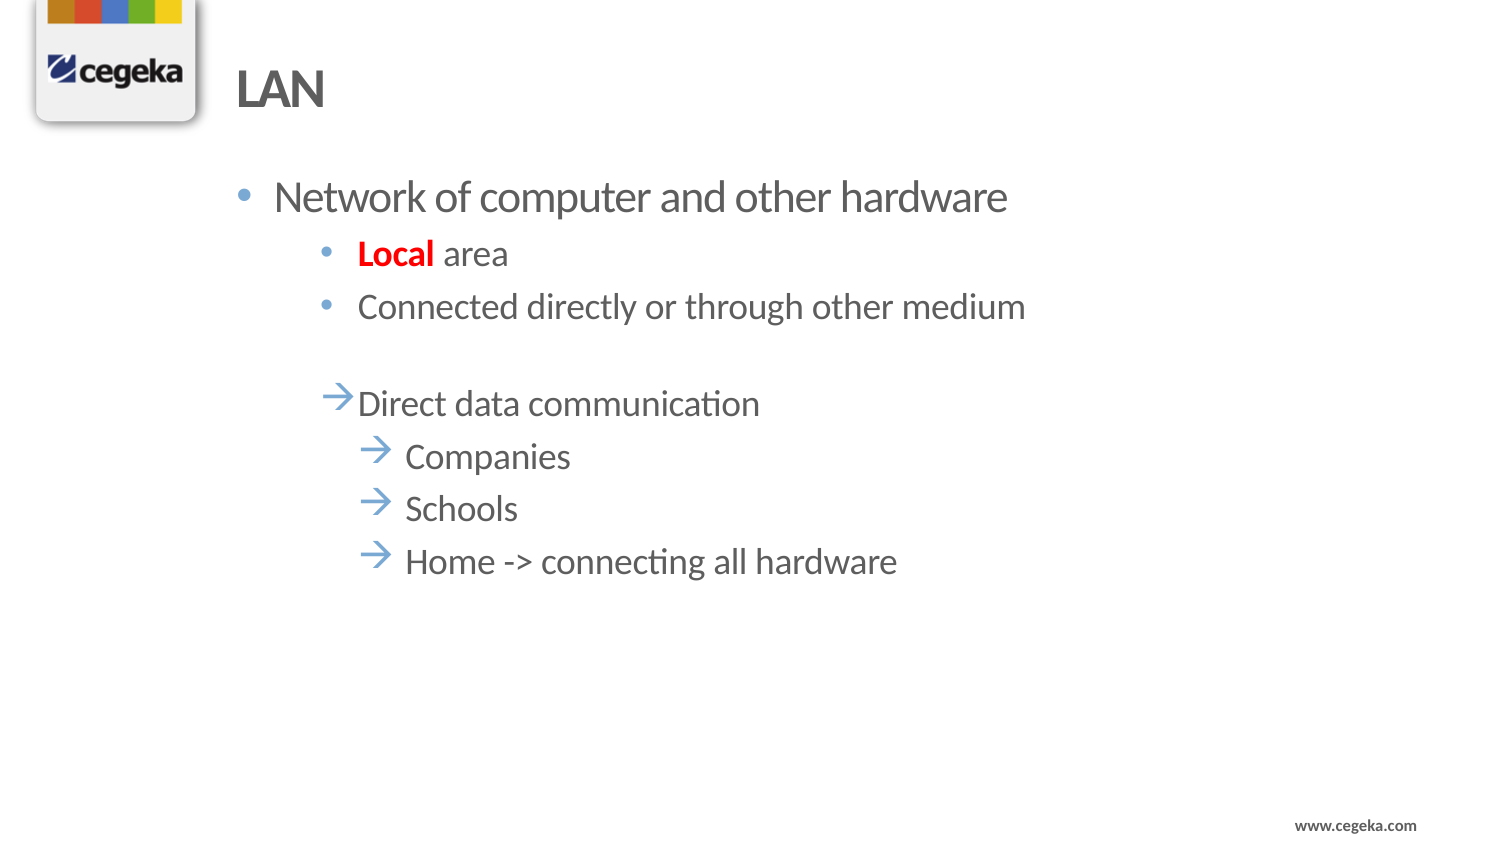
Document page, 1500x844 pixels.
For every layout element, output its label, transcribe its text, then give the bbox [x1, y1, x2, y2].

title LAN [236, 0, 1414, 120]
picture [19, 0, 212, 136]
list Network of computer and other hardware Local area Connected directly or through other medium Direct data communication Companies Schools Home -> connecting all hardware [236, 166, 1414, 745]
